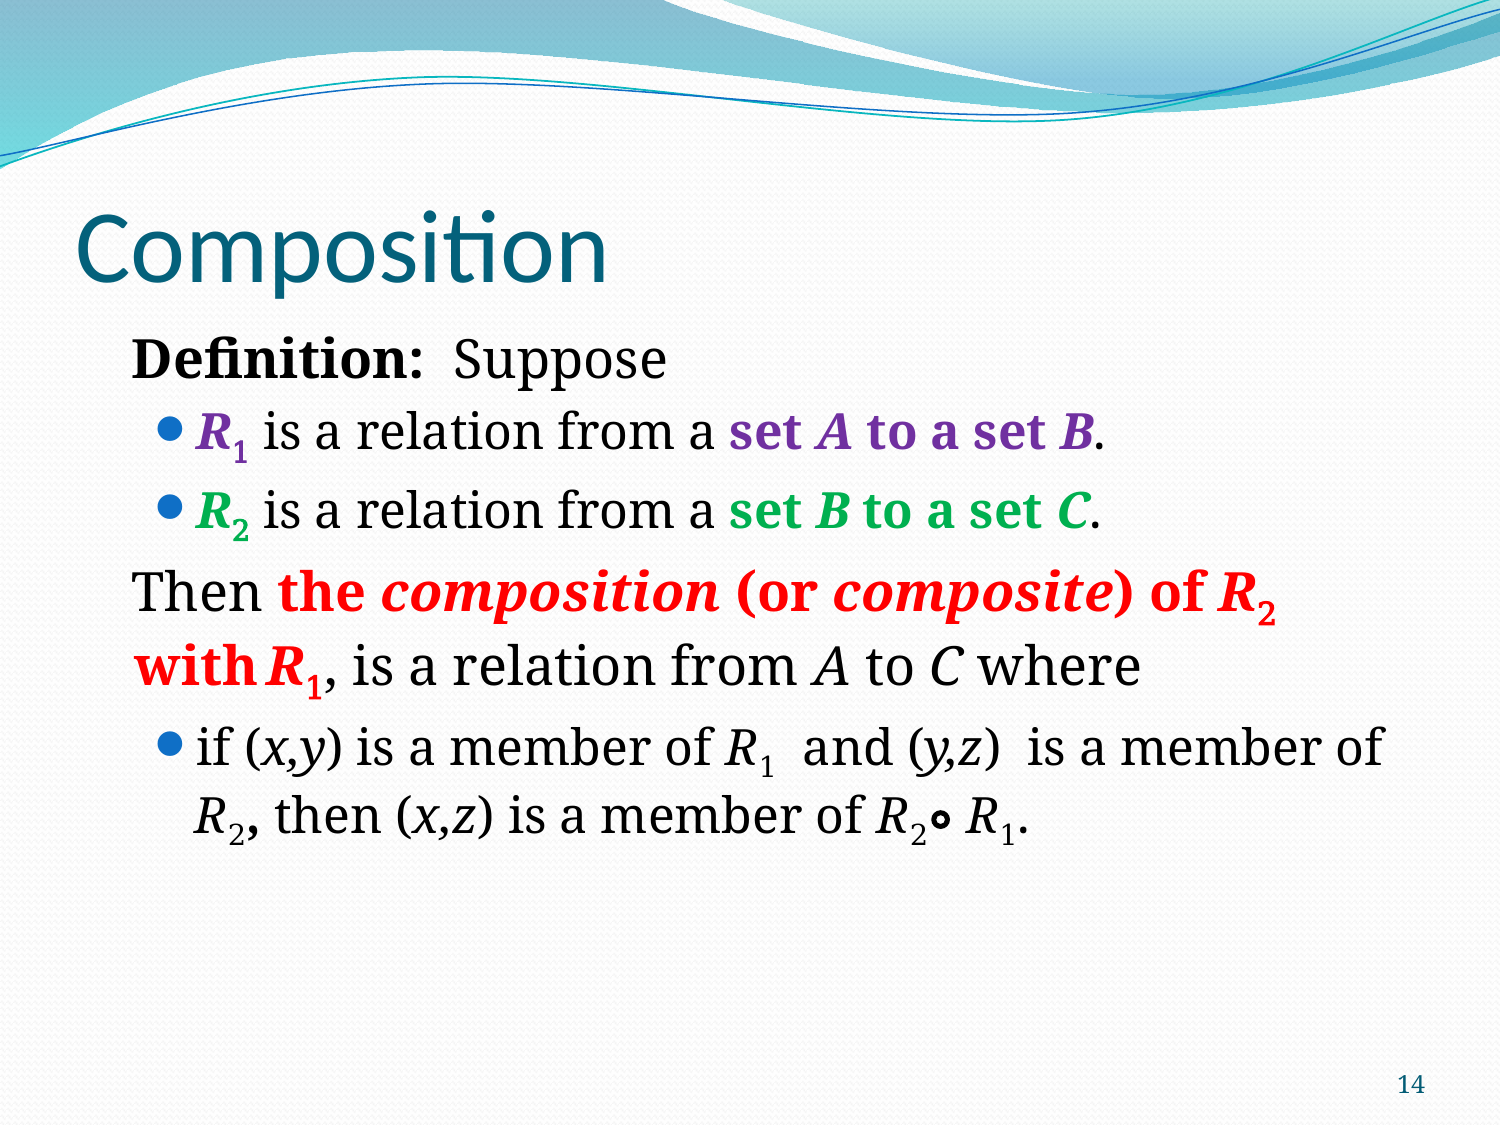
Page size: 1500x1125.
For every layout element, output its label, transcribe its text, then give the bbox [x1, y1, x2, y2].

slide_number 14 [1299, 1042, 1425, 1103]
title Composition [75, 115, 1425, 303]
list Definition: Suppose R1 is a relation from a set A to a set B. R2 is a relation from a set B to a set C. Then the composition (or composite) of R2 with R1, is a relation from A to C where if (x,y) is a member of R1 and (y,z) is a member of R2, then (x,z) is a member of R2∘ R1. [75, 317, 1425, 1038]
